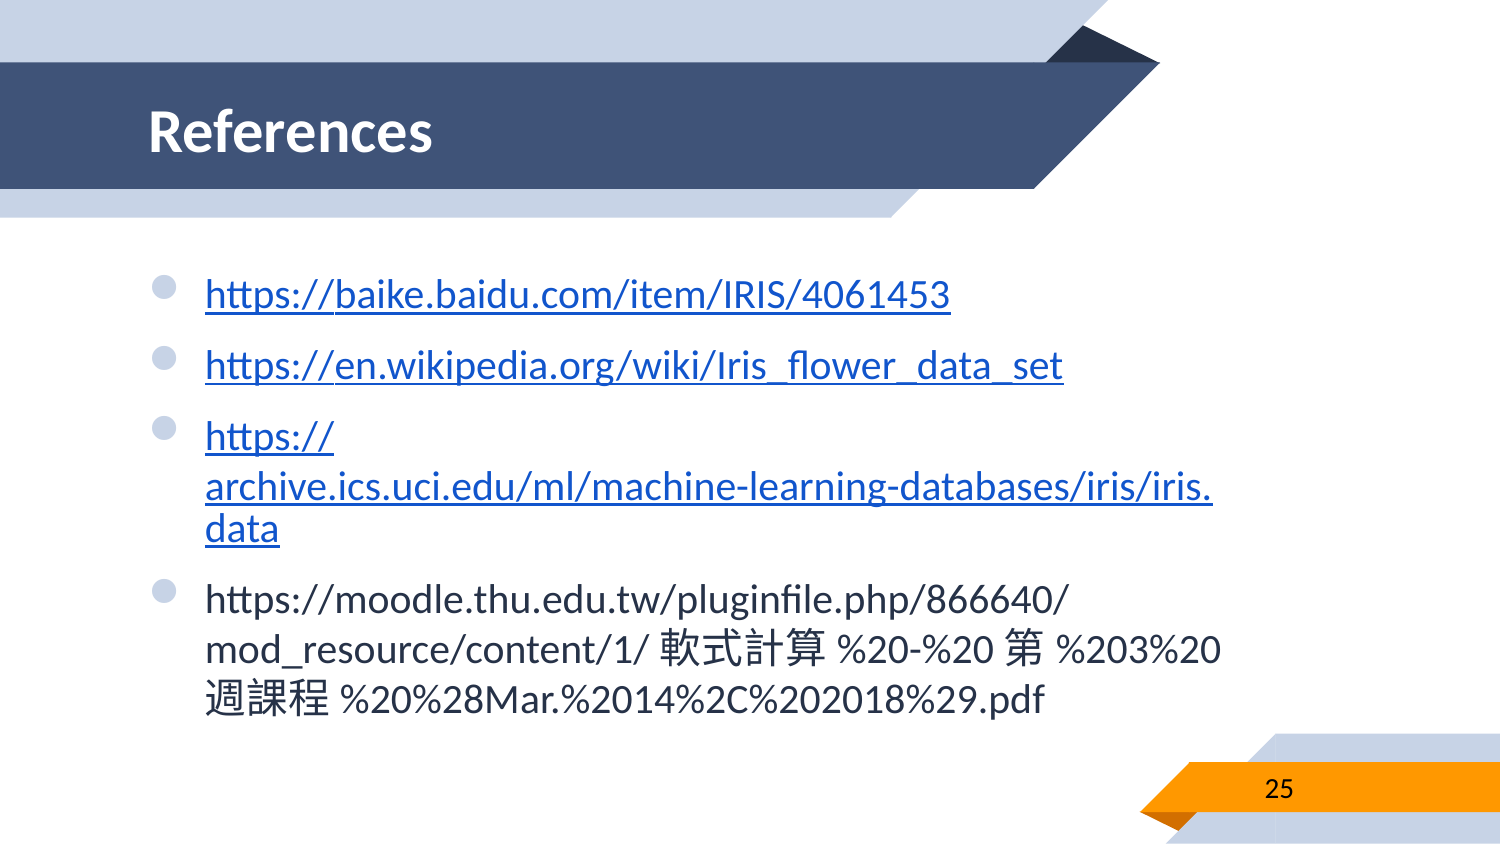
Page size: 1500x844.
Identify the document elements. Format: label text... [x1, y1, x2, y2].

slide_number 25 [1249, 760, 1494, 813]
list https://baike.baidu.com/item/IRIS/4061453 https://en.wikipedia.org/wiki/Iris_flower_data_set https://archive.ics.uci.edu/ml/machine-learning-databases/iris/iris.data https://moodle.thu.edu.tw/pluginfile.php/866640/mod_resource/content/1/軟式計算%20-%20第%203%20週課程%20%28Mar.%2014%2C%202018%29.pdf [133, 252, 1250, 700]
title References [133, 64, 997, 190]
